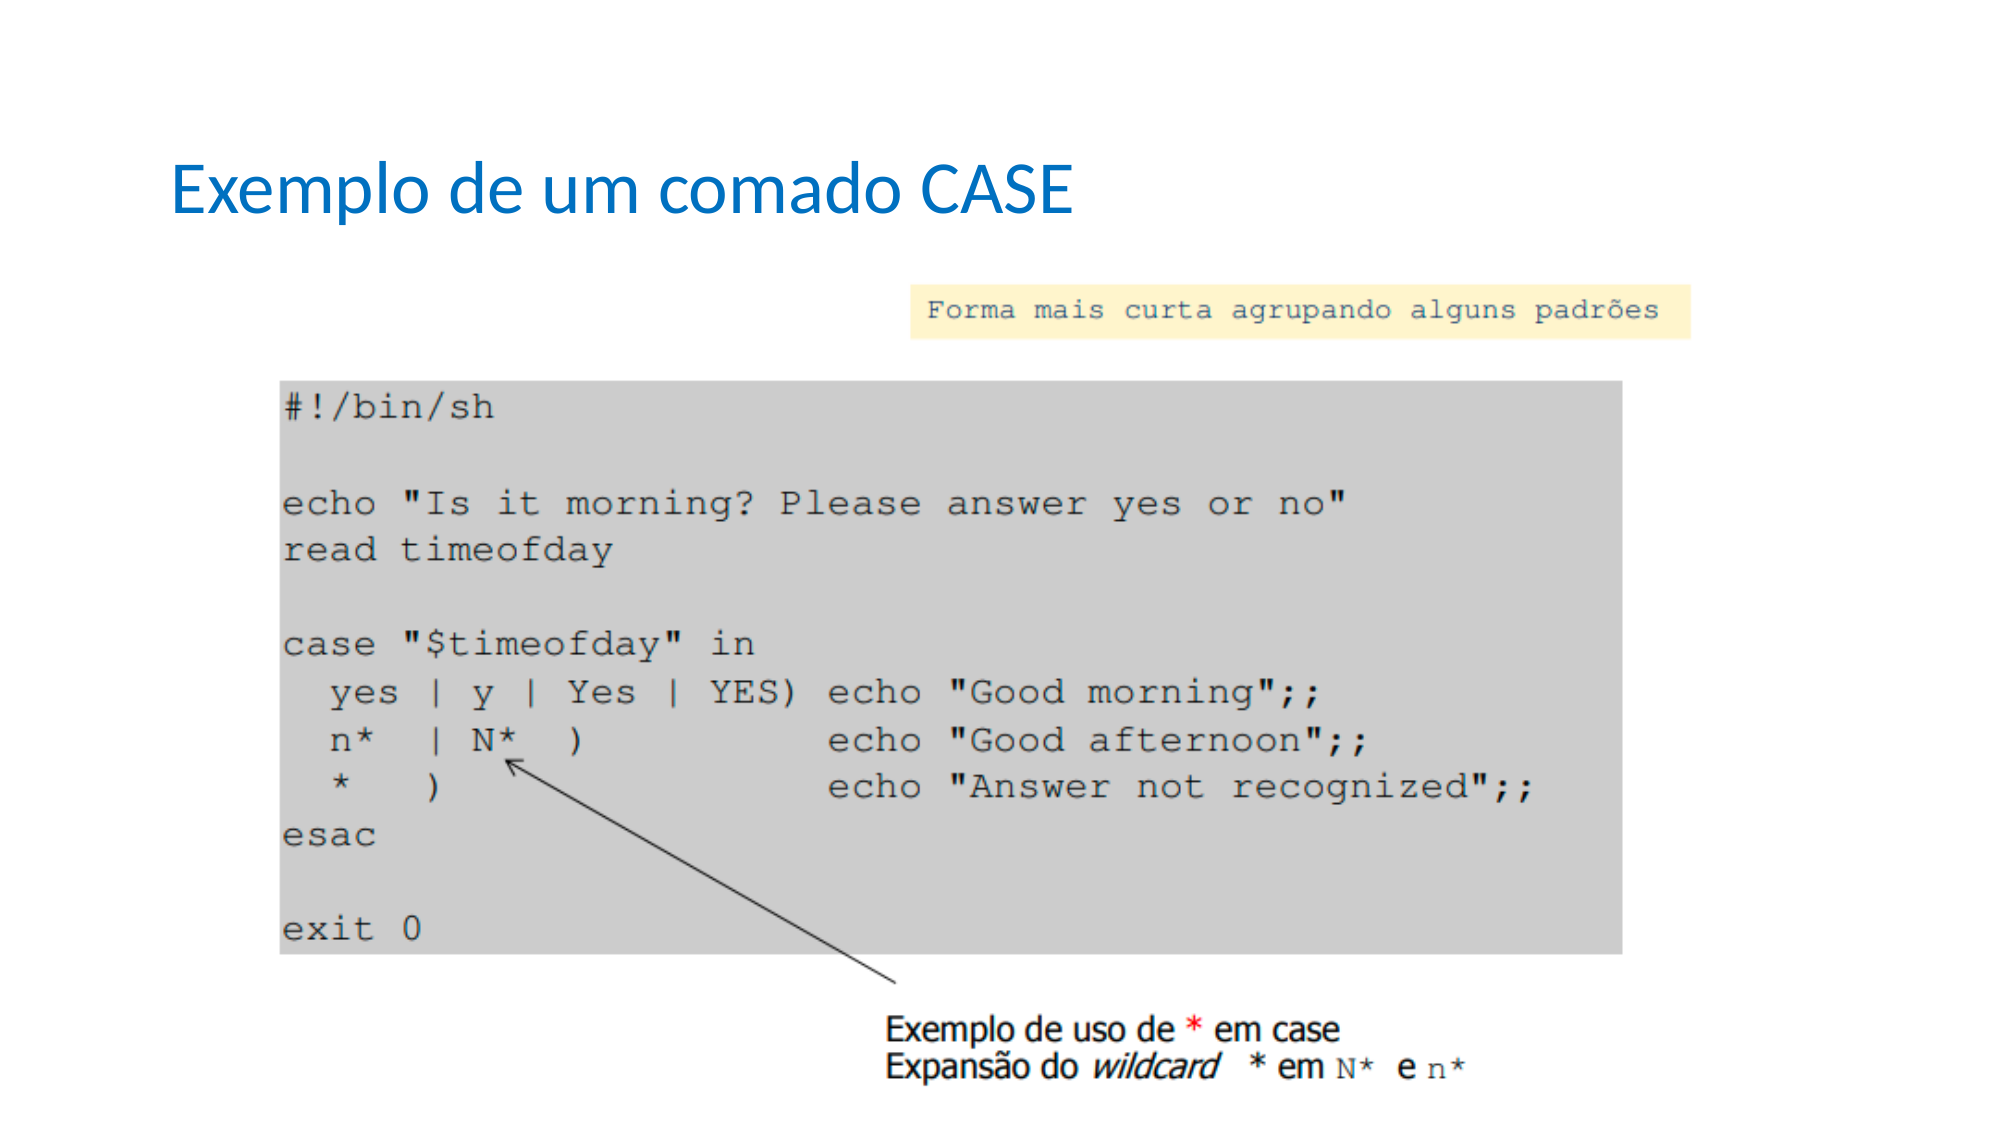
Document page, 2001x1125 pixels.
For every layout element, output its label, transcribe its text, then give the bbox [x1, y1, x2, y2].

text_box Exemplo de um comado CASE [156, 130, 1540, 396]
picture [258, 272, 1708, 1088]
